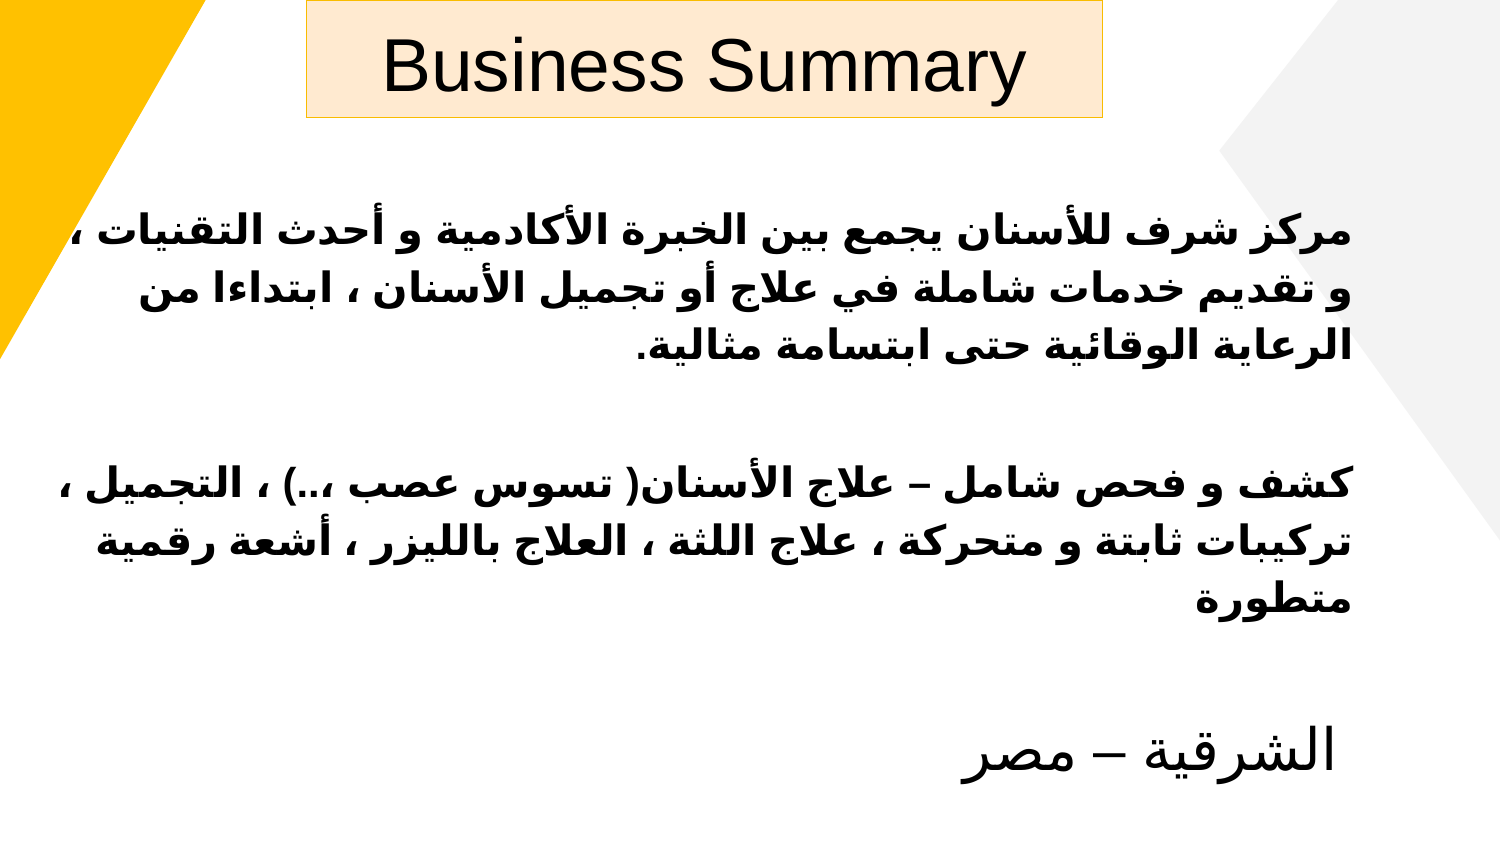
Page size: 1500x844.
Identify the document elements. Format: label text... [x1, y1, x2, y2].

title مركز شرف للأسنان يجمع بين الخبرة الأكادمية و أحدث التقنيات ، و تقديم خدمات شاملة في علاج أو تجميل الأسنان ، ابتداءا من الرعاية الوقائية حتى ابتسامة مثالية. كشف و فحص شامل – علاج الأسنان( تسوس عصب ،..) ، التجميل ، تركيبات ثابتة و متحركة ، علاج اللثة ، العلاج بالليزر ، أشعة رقمية متطورة الشرقية – مصر [40, 180, 1369, 844]
table_header Business Summary [307, 1, 1102, 117]
